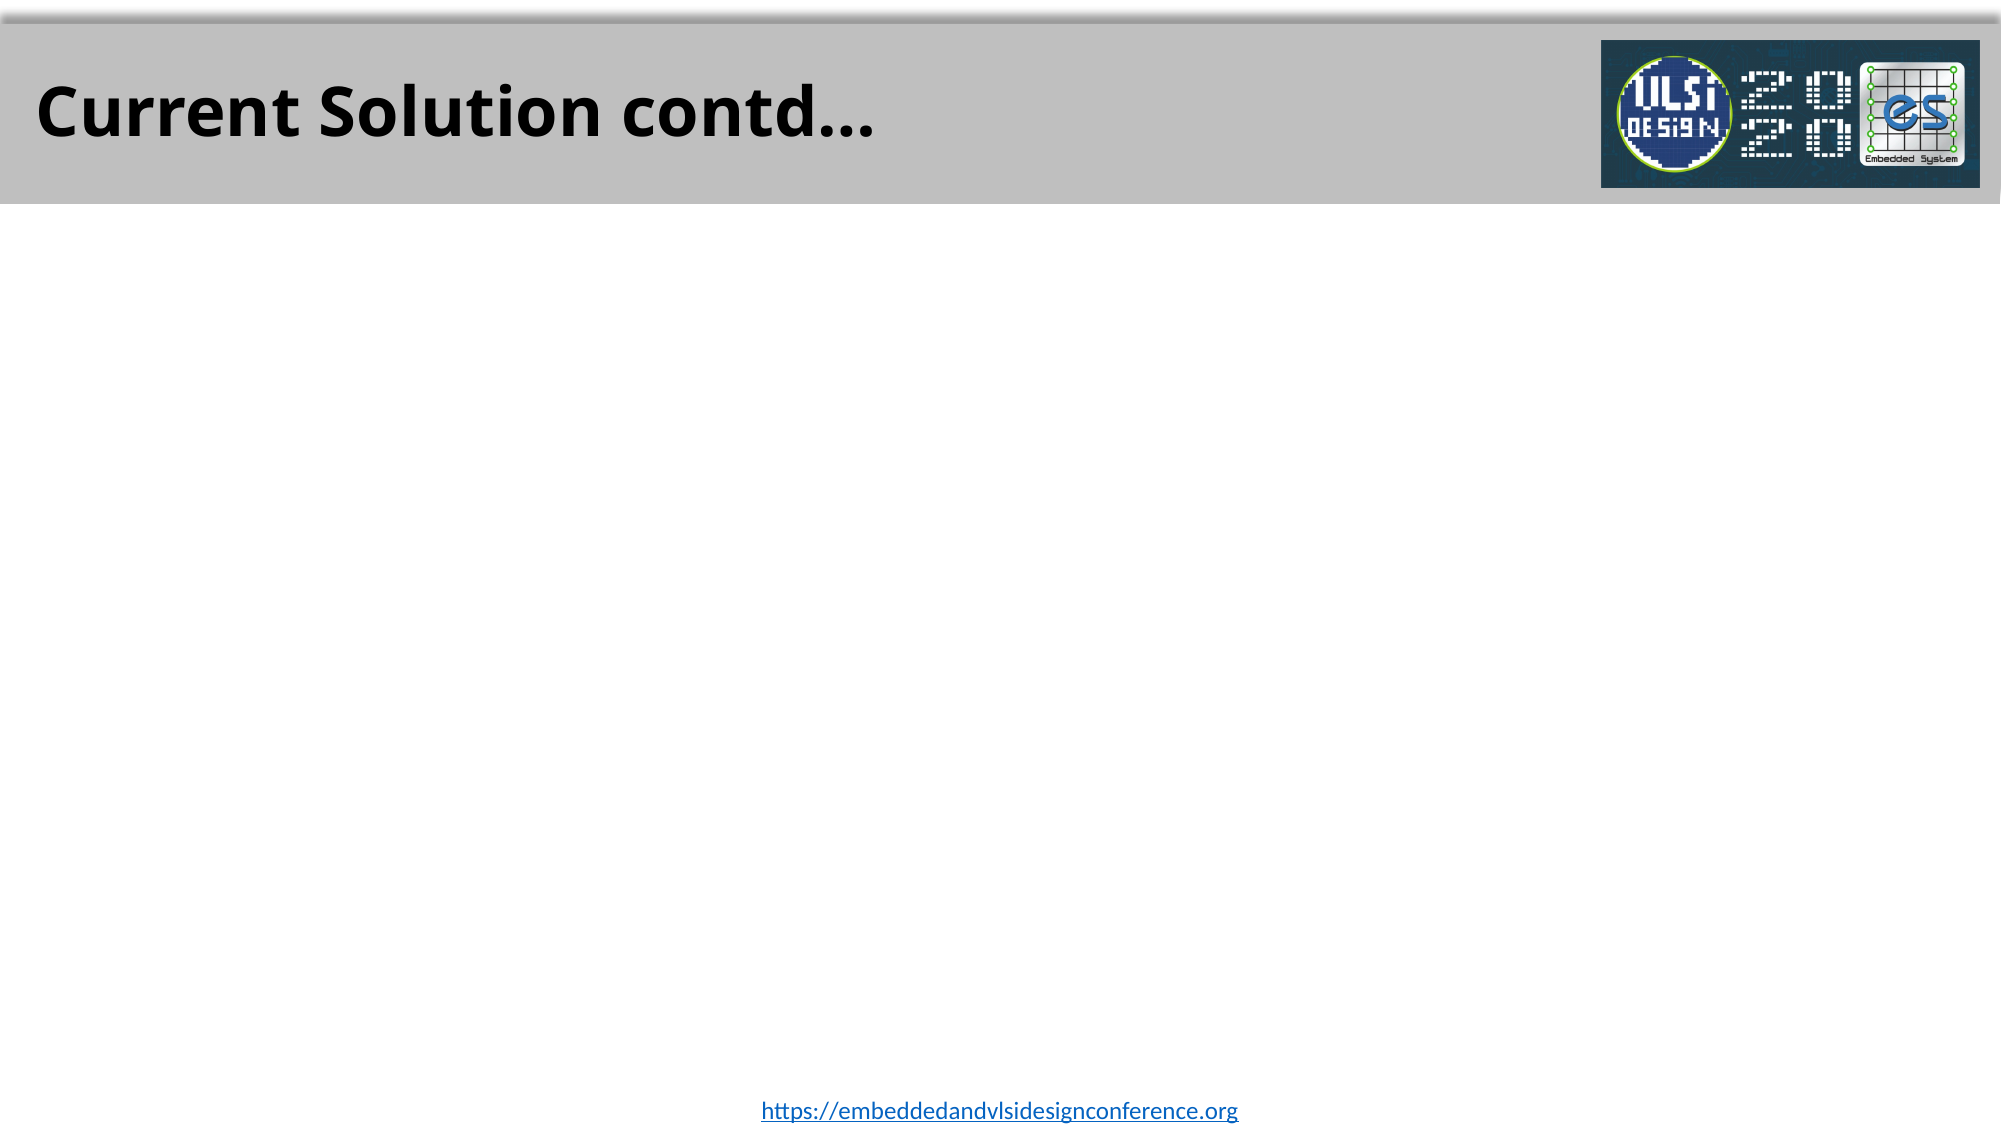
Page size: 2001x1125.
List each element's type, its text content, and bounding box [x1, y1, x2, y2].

title Current Solution contd… [20, 69, 1837, 159]
picture [1601, 40, 1980, 188]
